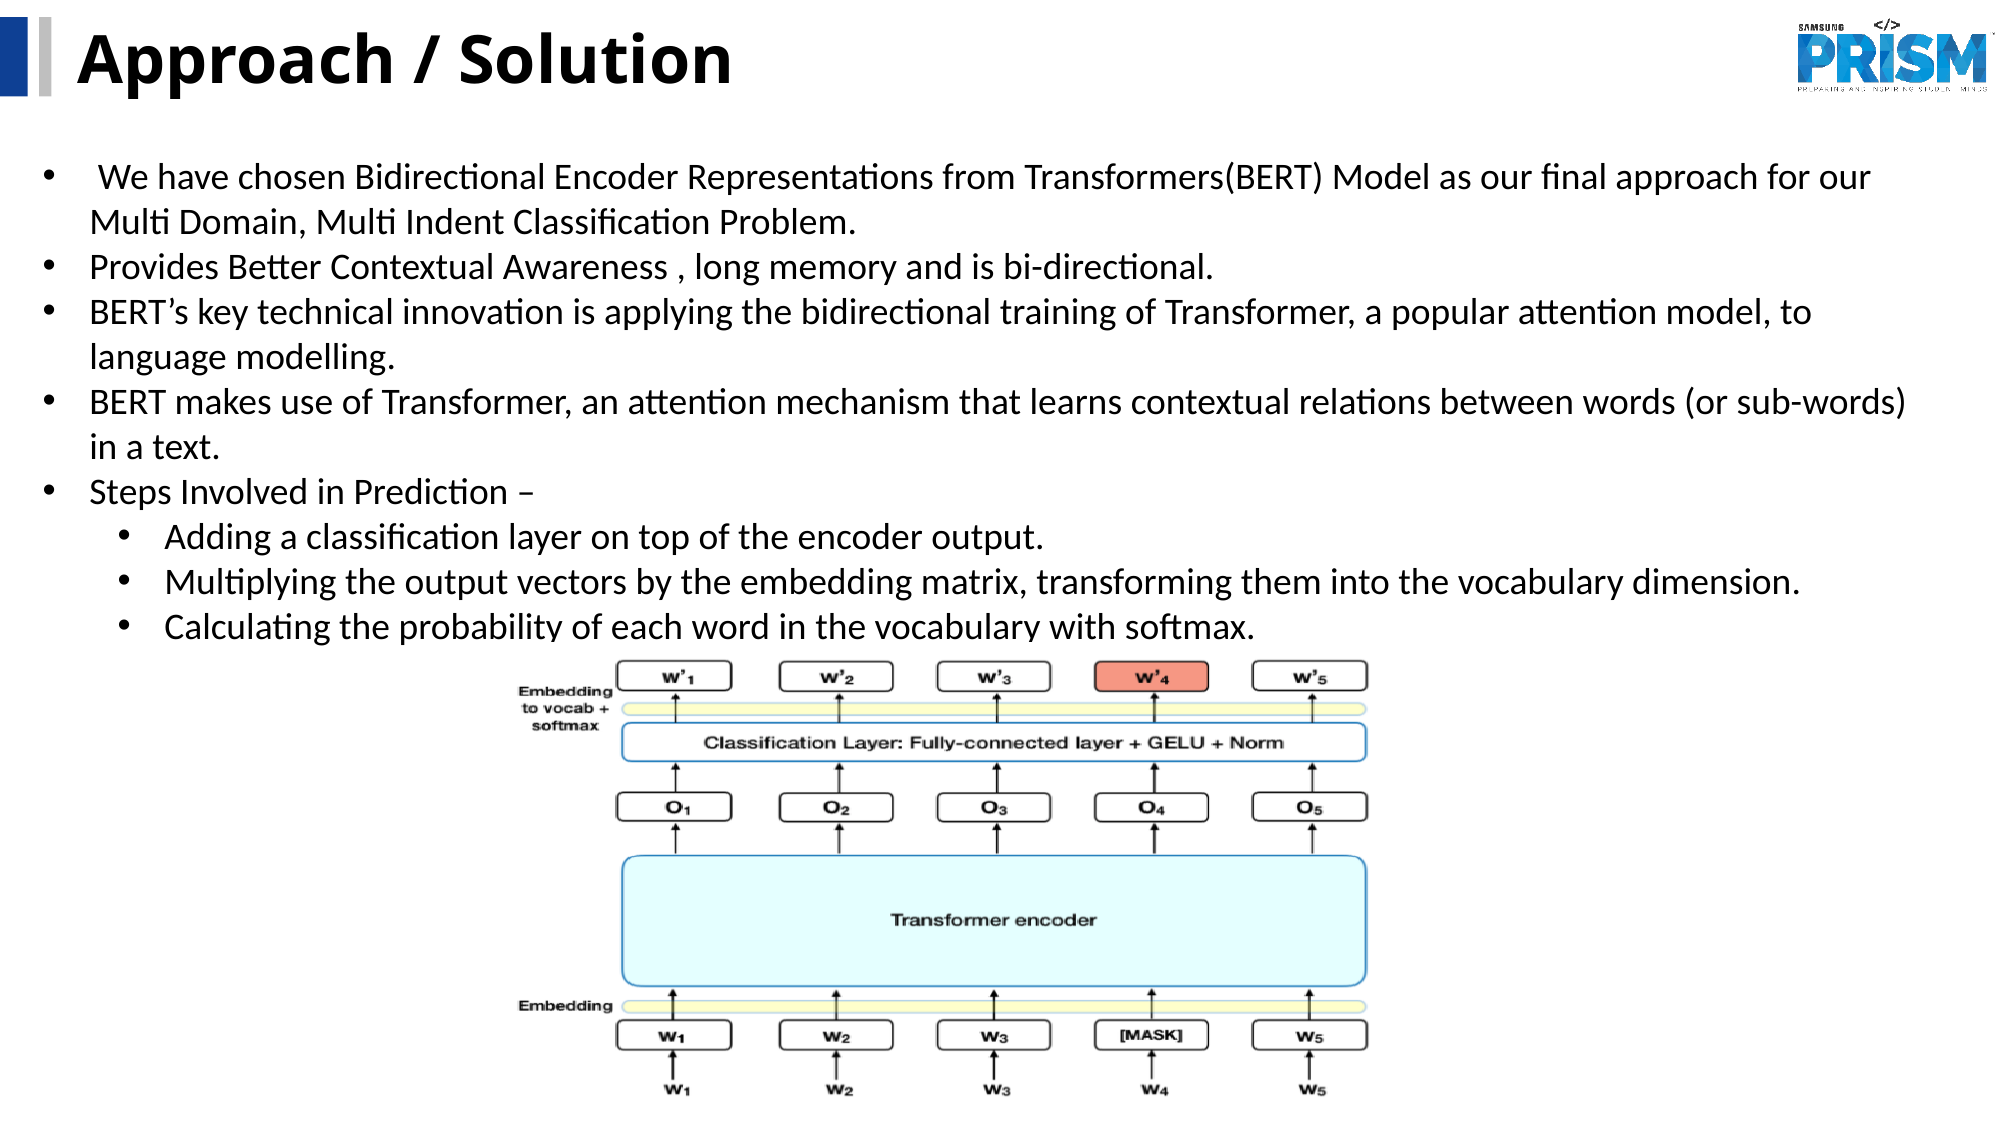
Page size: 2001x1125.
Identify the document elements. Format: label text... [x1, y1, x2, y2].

text_box We have chosen Bidirectional Encoder Representations from Transformers(BERT) Model as our final approach for our Multi Domain, Multi Indent Classification Problem. Provides Better Contextual Awareness , long memory and is bi-directional. BERT’s key technical innovation is applying the bidirectional training of Transformer, a popular attention model, to language modelling. BERT makes use of Transformer, an attention mechanism that learns contextual relations between words (or sub-words) in a text. Steps Involved in Prediction – Adding a classification layer on top of the encoder output. Multiplying the output vectors by the embedding matrix, transforming them into the vocabulary dimension. Calculating the probability of each word in the vocabulary with softmax. [27, 144, 1946, 745]
text_box [0, 16, 29, 97]
picture [446, 642, 1497, 1125]
text_box [38, 16, 52, 97]
picture [1794, 17, 2000, 96]
text_box Approach / Solution [62, 9, 1605, 105]
